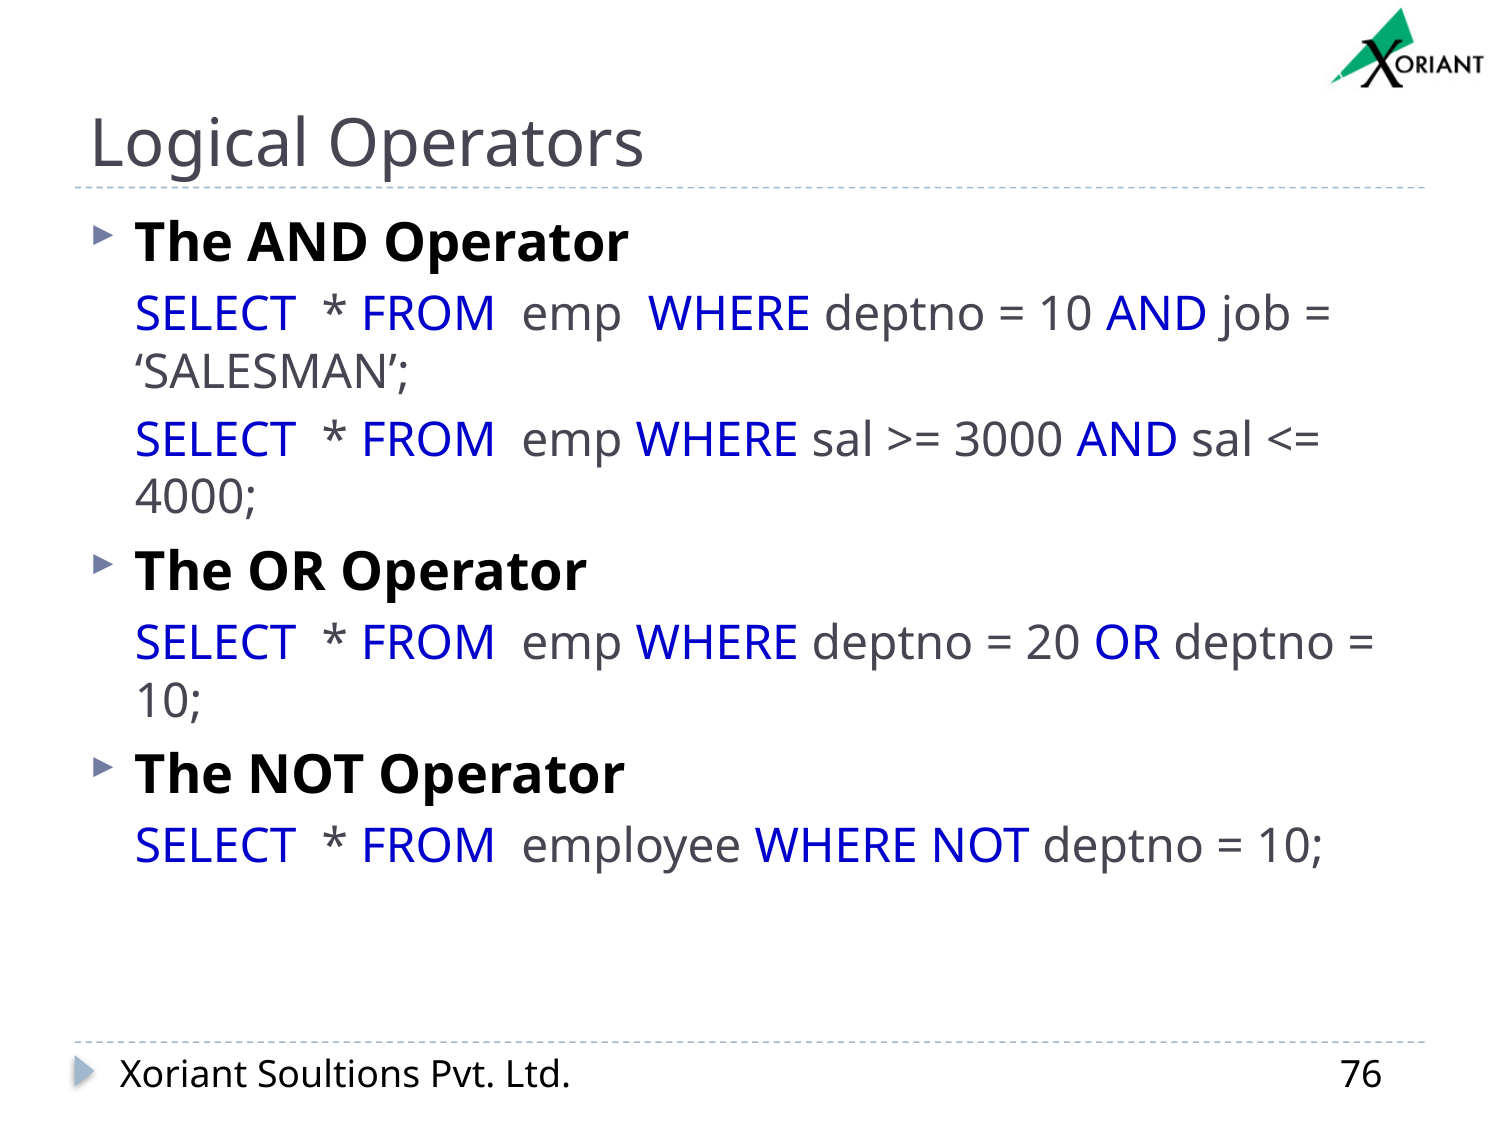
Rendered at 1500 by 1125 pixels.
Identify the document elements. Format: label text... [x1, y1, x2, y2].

title Logical Operators [75, 24, 1425, 188]
slide_number 76 [1325, 1042, 1425, 1103]
footer Xoriant Soultions Pvt. Ltd. [105, 1042, 675, 1103]
list The AND Operator SELECT * FROM emp WHERE deptno = 10 AND job = ‘SALESMAN’; SELECT * FROM emp WHERE sal >= 3000 AND sal <= 4000; The OR Operator SELECT * FROM emp WHERE deptno = 20 OR deptno = 10; The NOT Operator SELECT * FROM employee WHERE NOT deptno = 10; [75, 200, 1425, 1010]
picture [1325, 0, 1500, 91]
